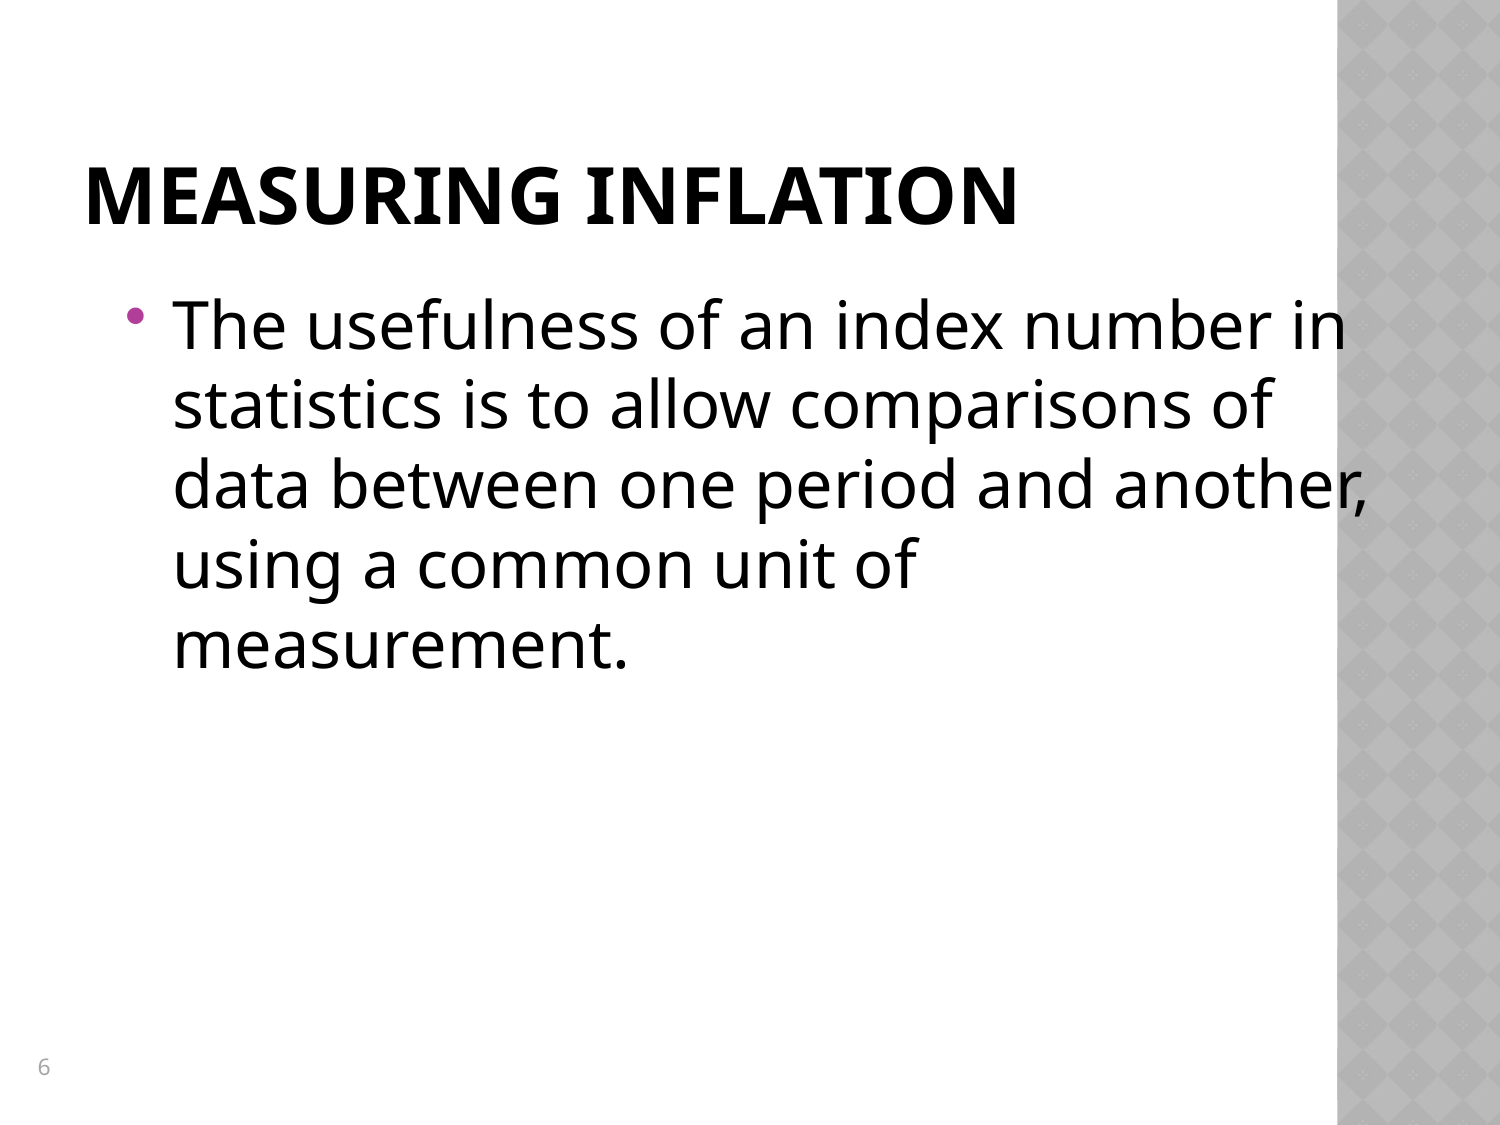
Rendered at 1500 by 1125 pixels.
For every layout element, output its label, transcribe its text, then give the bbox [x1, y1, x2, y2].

title Measuring Inflation [75, 52, 1263, 240]
slide_number 6 [37, 1024, 388, 1085]
list The usefulness of an index number in statistics is to allow comparisons of data between one period and another, using a common unit of measurement. [112, 275, 1388, 950]
